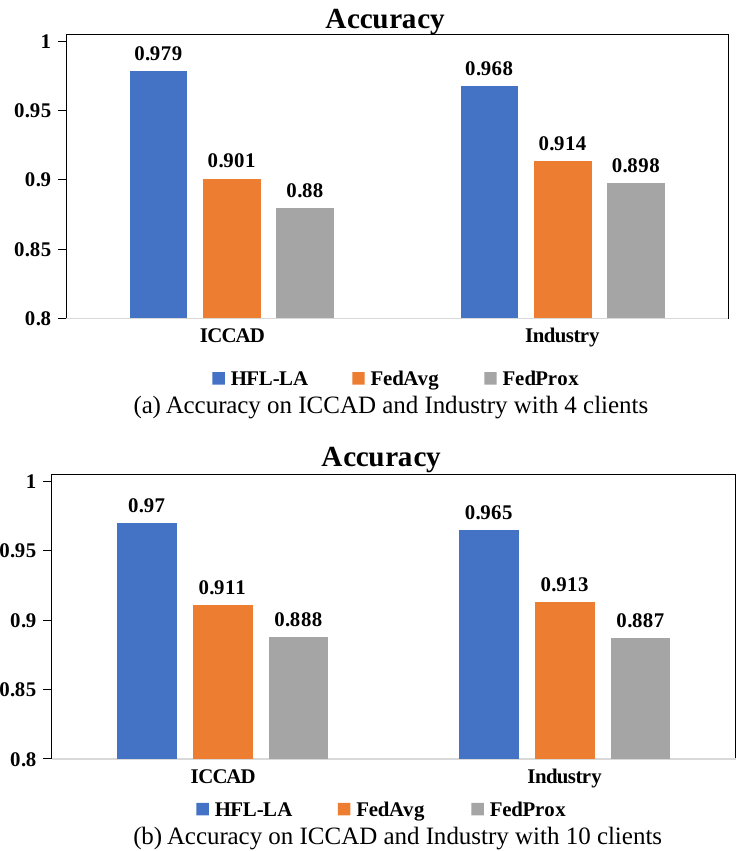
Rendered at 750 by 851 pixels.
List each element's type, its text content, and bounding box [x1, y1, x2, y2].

text_box (b) Accuracy on ICCAD and Industry with 10 clients [118, 844, 683, 851]
chart [0, 0, 750, 844]
